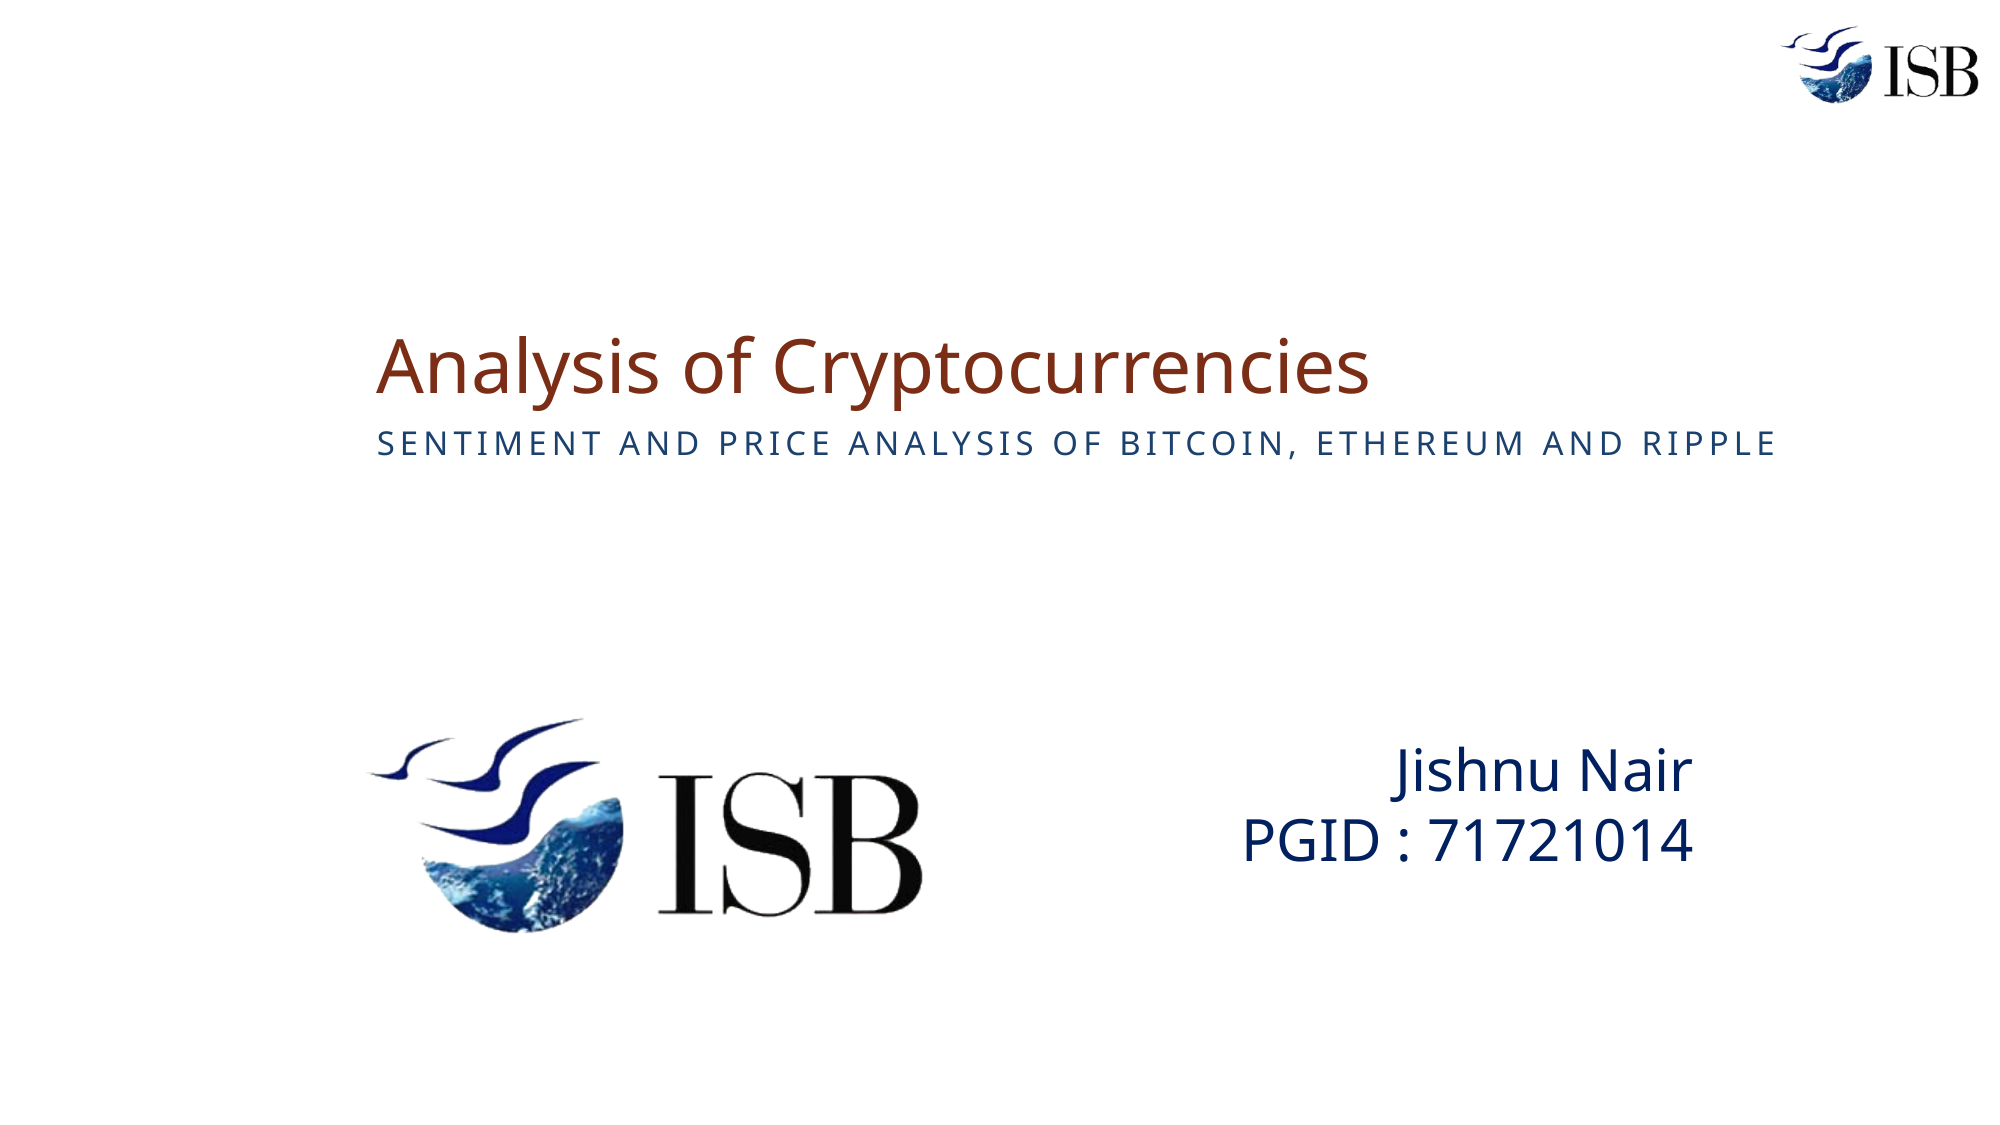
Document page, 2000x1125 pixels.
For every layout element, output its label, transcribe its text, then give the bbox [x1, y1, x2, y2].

title Analysis of Cryptocurrencies [361, 290, 1815, 416]
text_box Jishnu Nair PGID : 71721014 [1058, 656, 1709, 881]
subtitle Sentiment and price analysis of bitcoin, ethereum and ripple [361, 419, 1815, 492]
picture [349, 680, 976, 955]
picture [1774, 12, 1997, 110]
